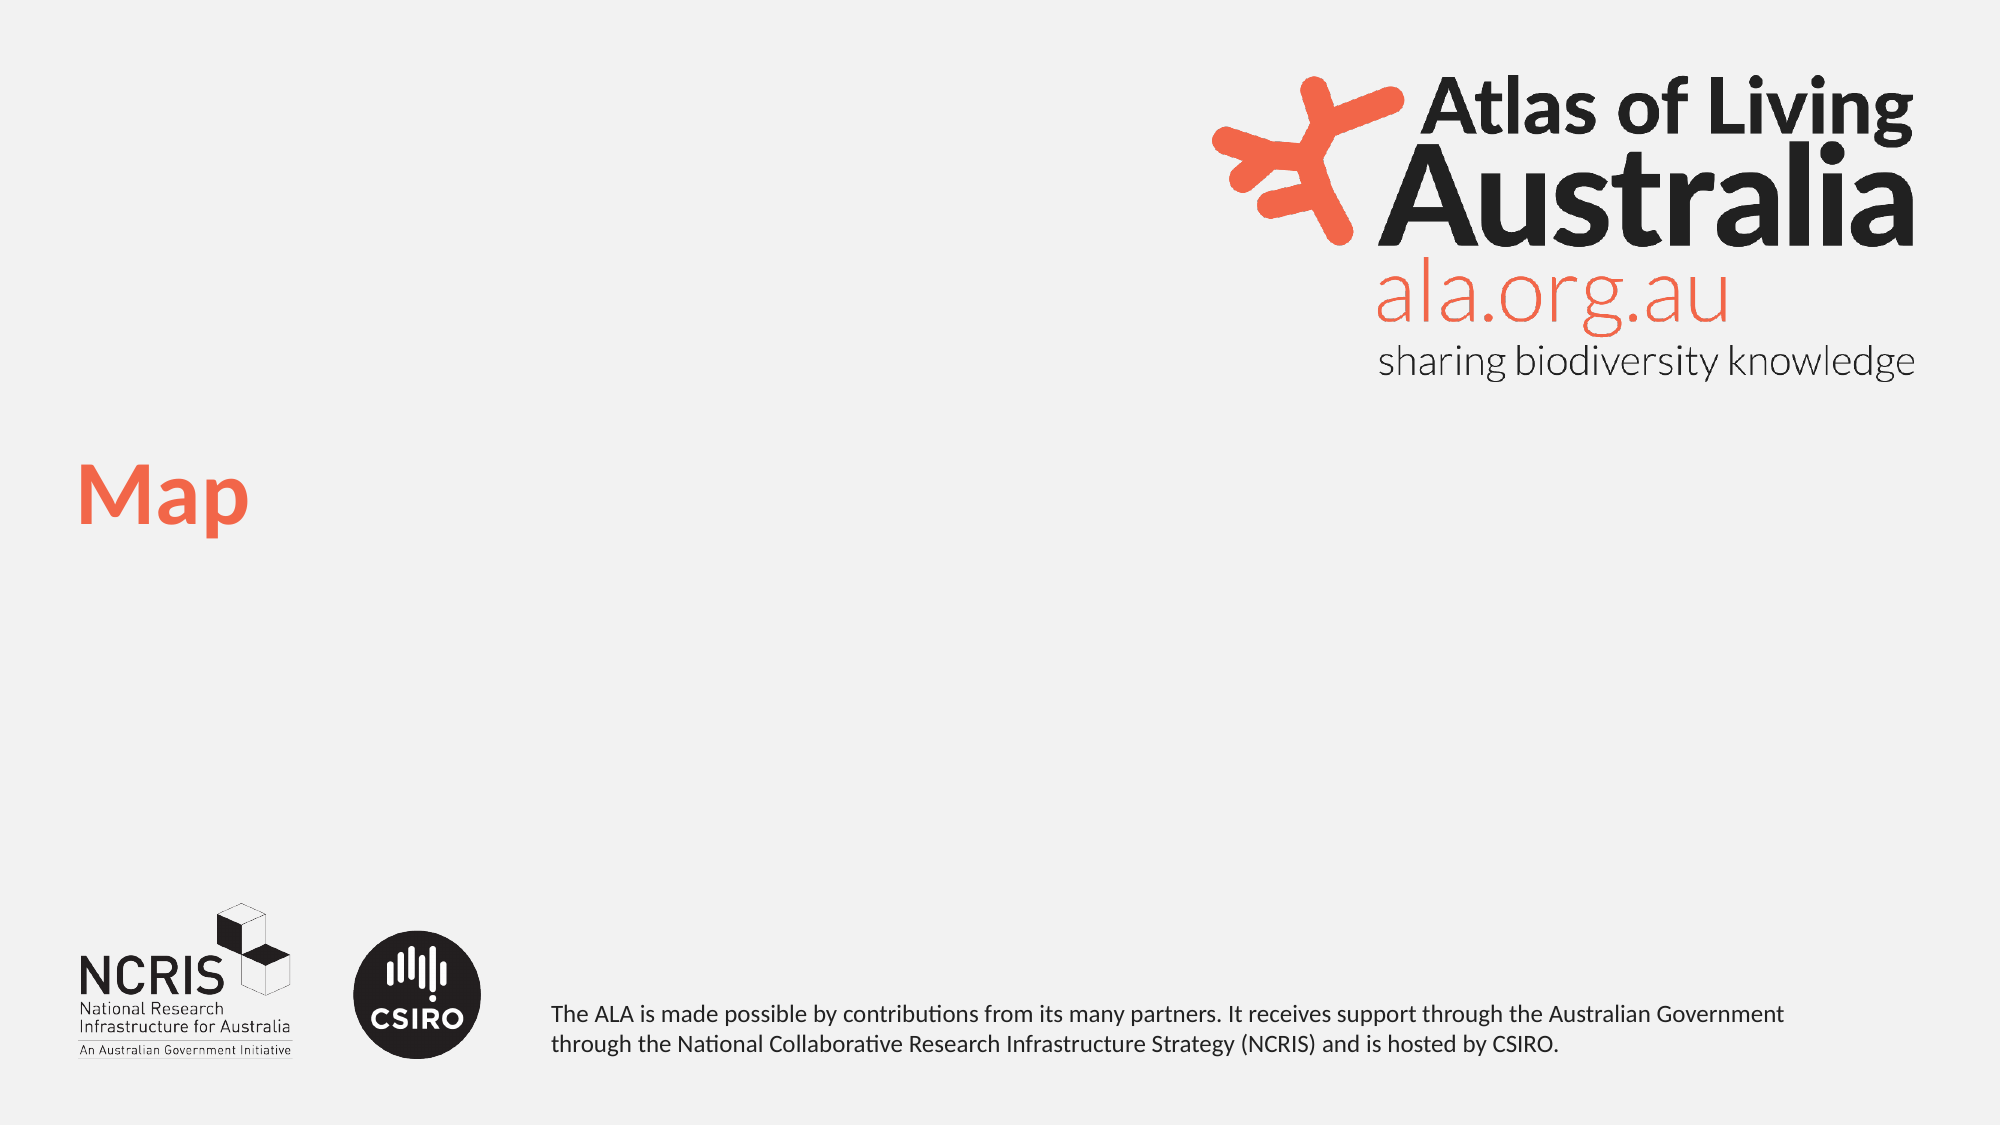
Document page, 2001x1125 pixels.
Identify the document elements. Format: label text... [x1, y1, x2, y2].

picture [1212, 75, 1914, 365]
title Map [75, 365, 1928, 543]
picture [78, 903, 481, 1059]
